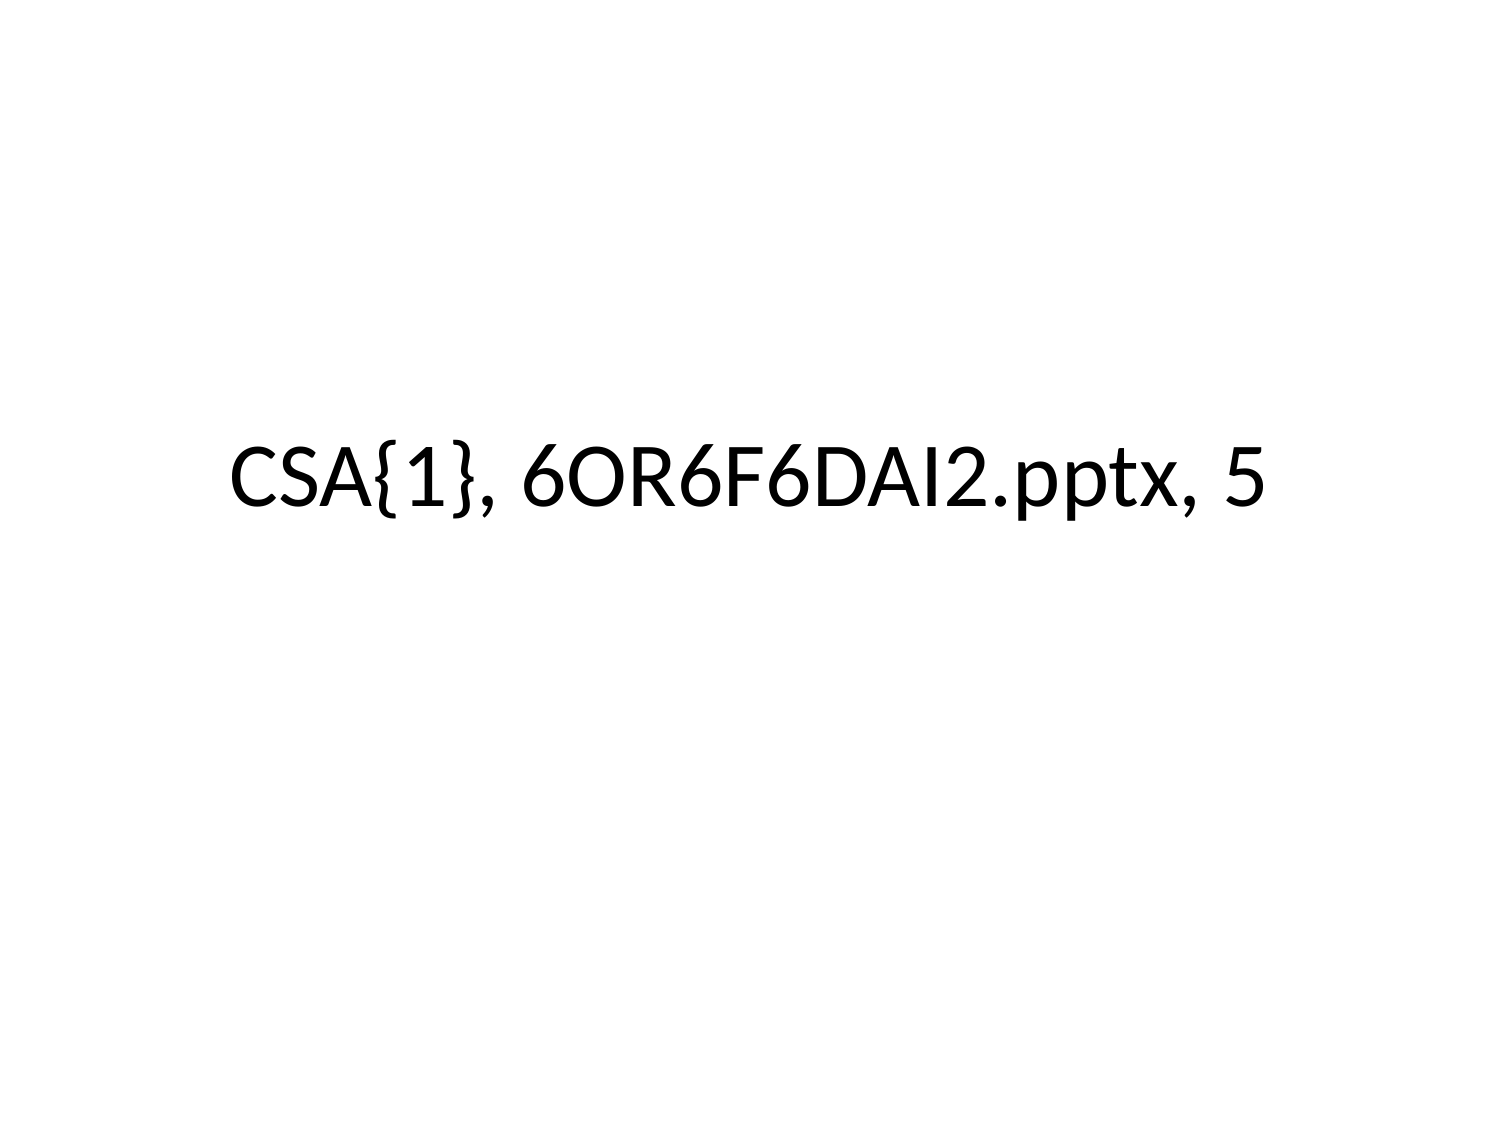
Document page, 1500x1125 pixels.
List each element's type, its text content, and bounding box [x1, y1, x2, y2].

title CSA{1}, 6OR6F6DAI2.pptx, 5 [112, 349, 1388, 591]
